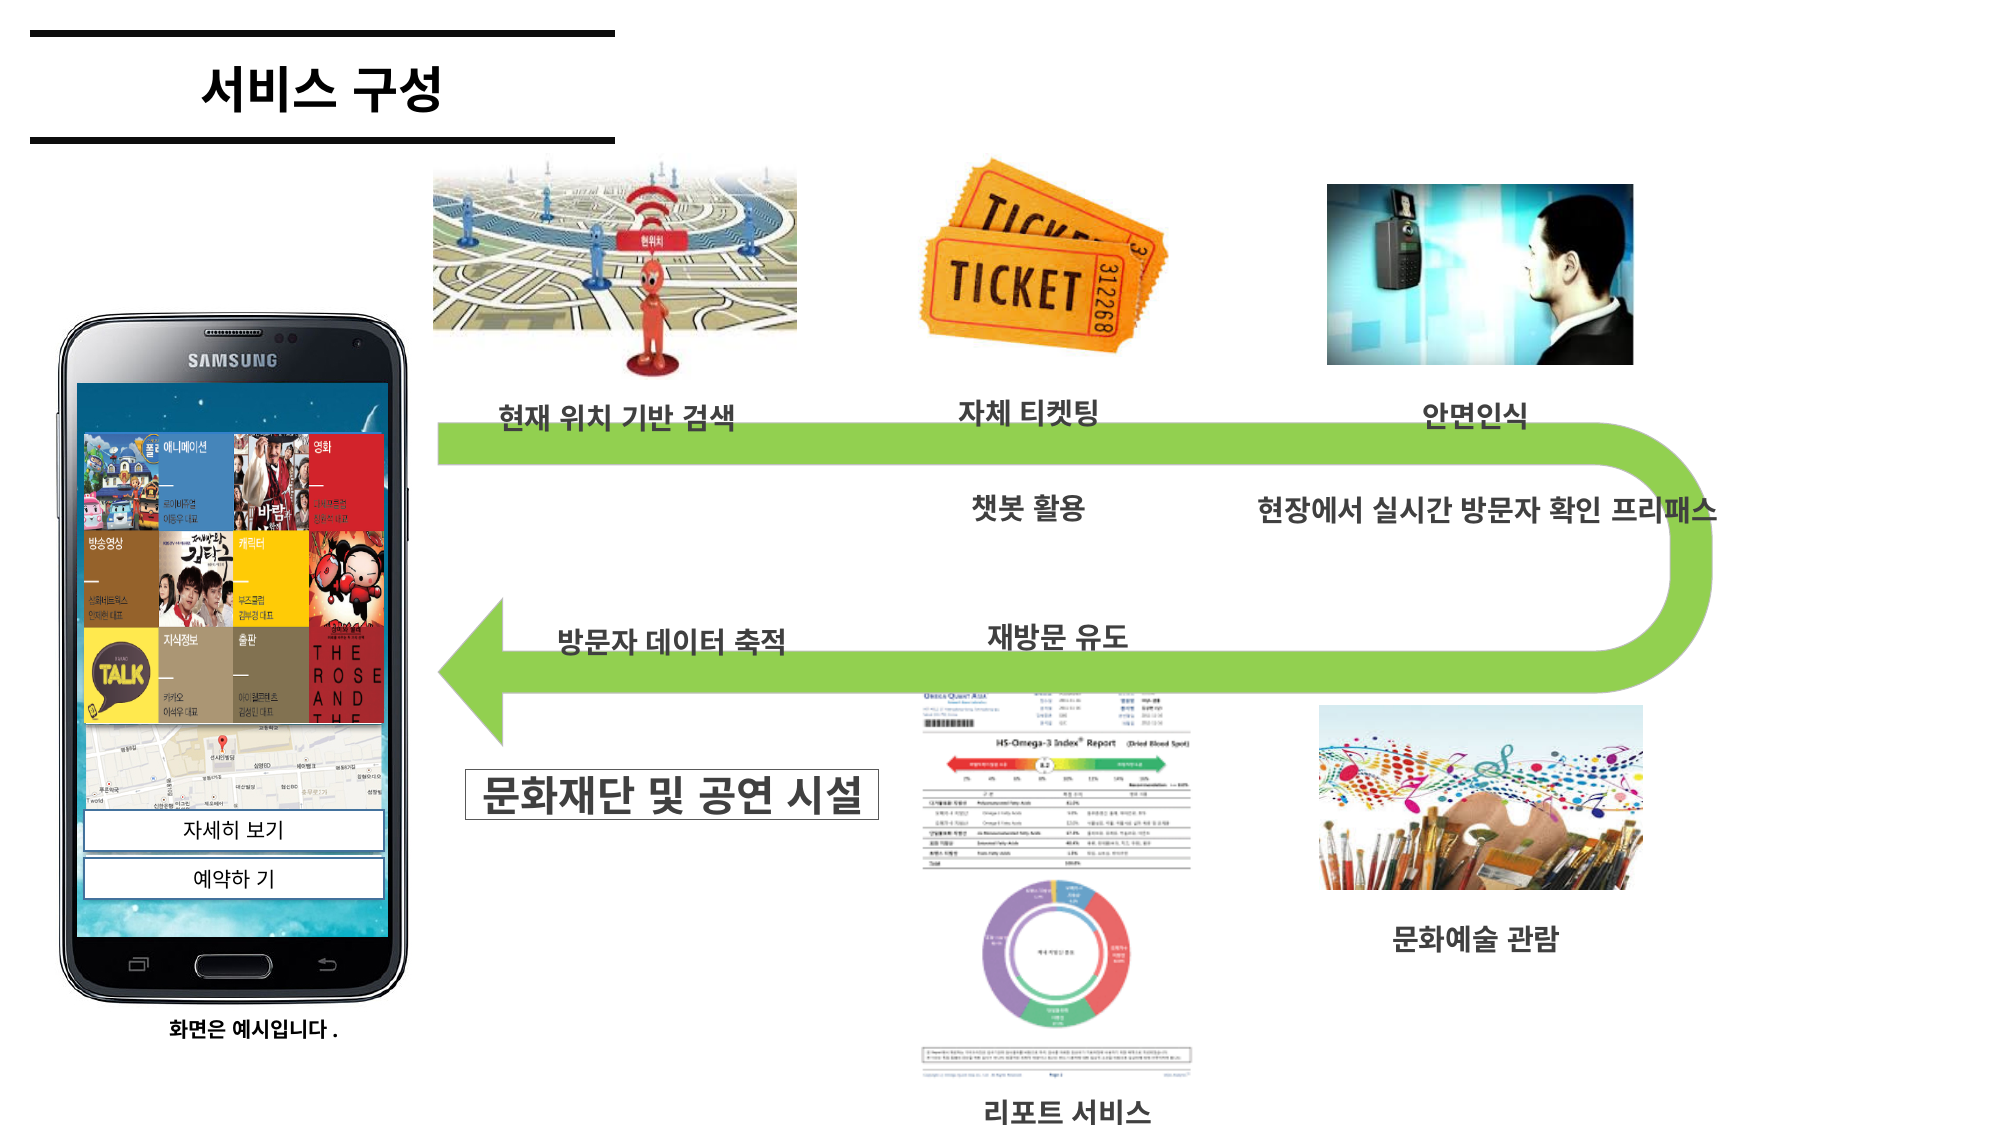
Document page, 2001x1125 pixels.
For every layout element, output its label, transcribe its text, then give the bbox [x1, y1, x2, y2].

text_box 문화재단 및 공연 시설 [465, 769, 879, 820]
text_box 자체 티켓팅 [941, 365, 1116, 438]
text_box 챗봇 활용 [954, 430, 1102, 533]
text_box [29, 296, 435, 1051]
text_box [437, 422, 954, 466]
picture [909, 671, 1205, 1088]
text_box 문화예술 관람 [1375, 890, 1576, 964]
picture [1319, 705, 1643, 890]
text_box 방문자 데이터 축적 [540, 564, 803, 667]
picture [881, 153, 1201, 365]
text_box 재방문 유도 [970, 559, 1144, 662]
text_box 리포트 서비스 [966, 1088, 1168, 1125]
text_box [1545, 422, 1642, 432]
picture [1327, 184, 1635, 365]
text_box 서비스 구성 [29, 51, 616, 126]
text_box 안면인식 [1405, 365, 1545, 432]
text_box [437, 535, 1713, 748]
text_box 현장에서 실시간 방문자 확인 프리패스 [1240, 432, 1742, 535]
text_box 현재 위치 기반 검색 [481, 381, 752, 443]
text_box [1102, 422, 1405, 466]
picture [433, 153, 797, 381]
